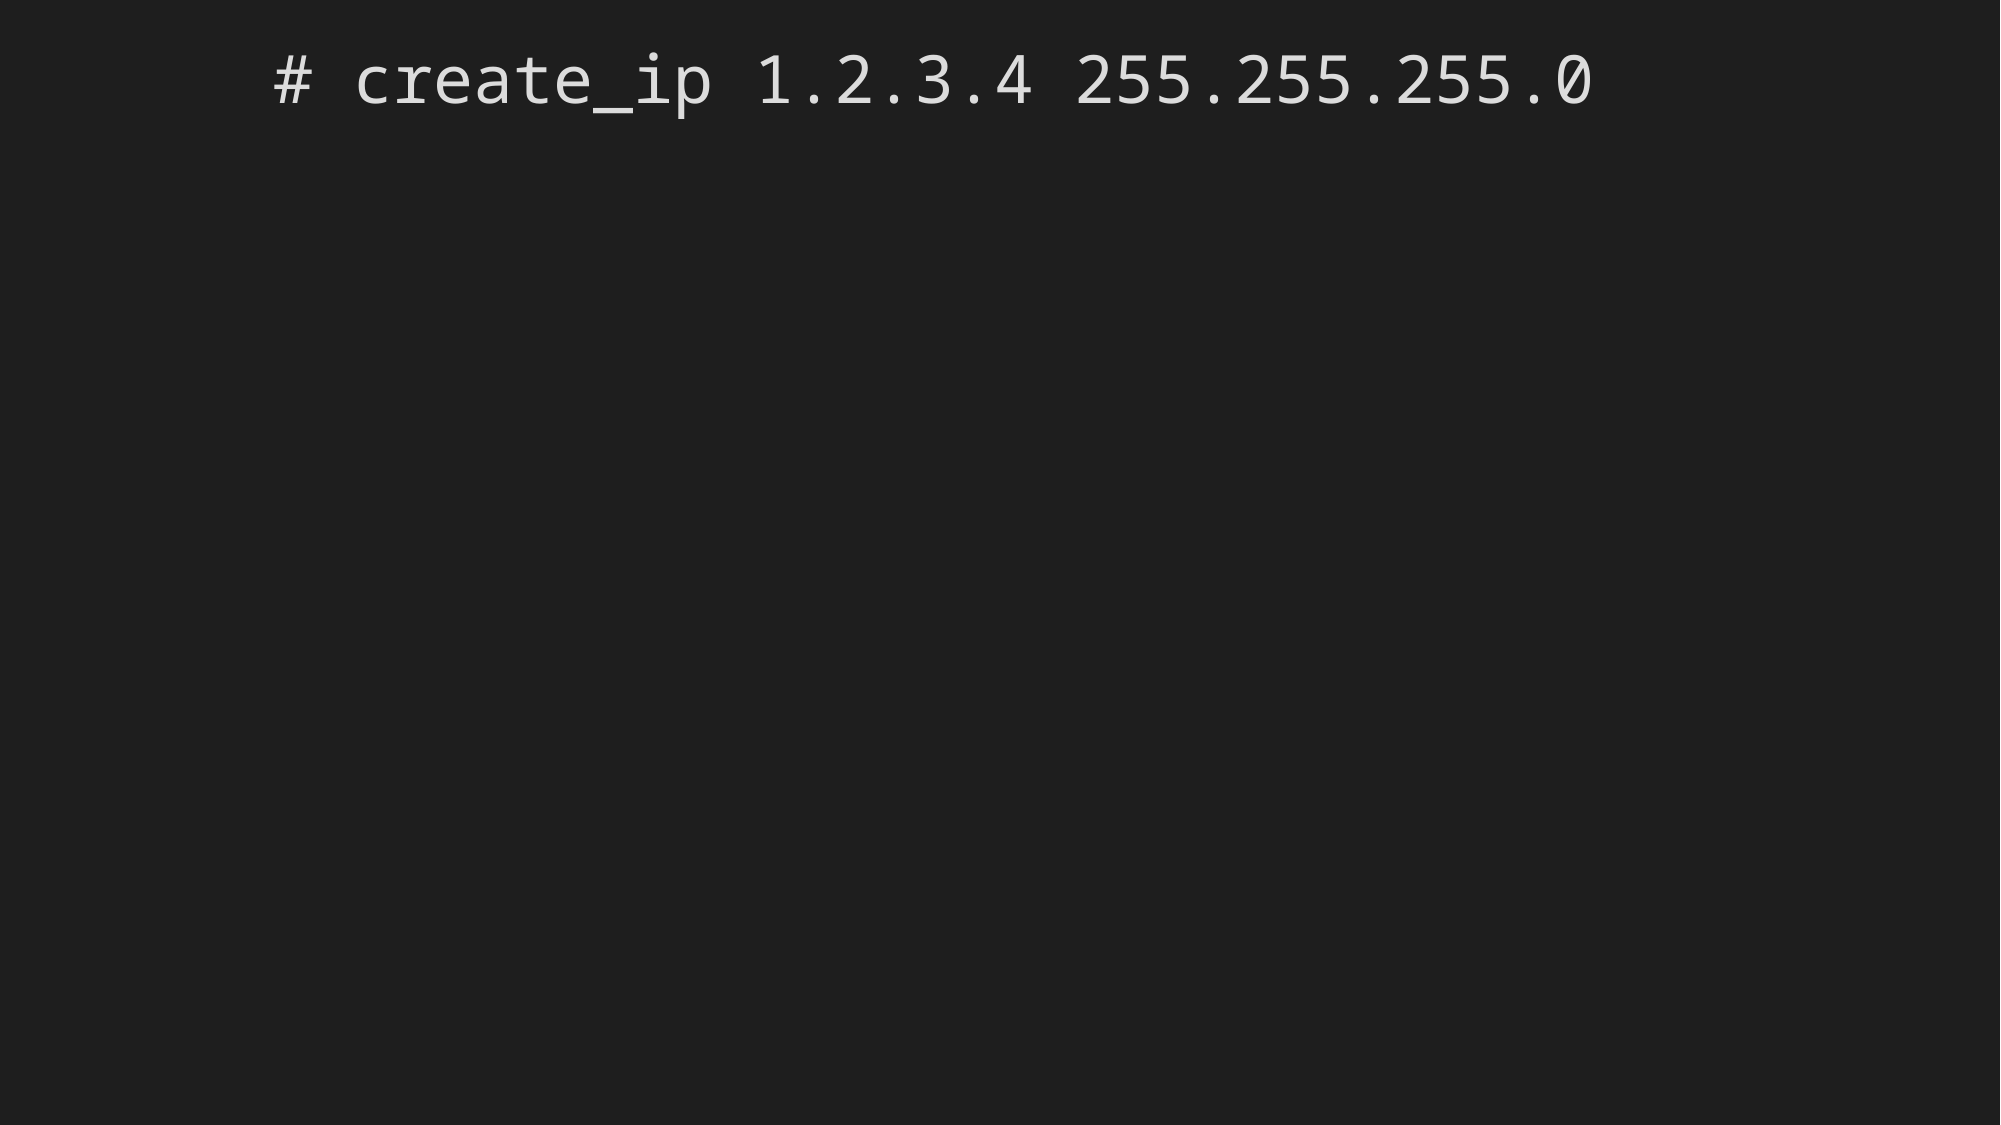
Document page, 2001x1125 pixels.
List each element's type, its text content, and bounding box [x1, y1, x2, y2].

text_box # create_ip 1.2.3.4 255.255.255.0 [259, 29, 1741, 205]
